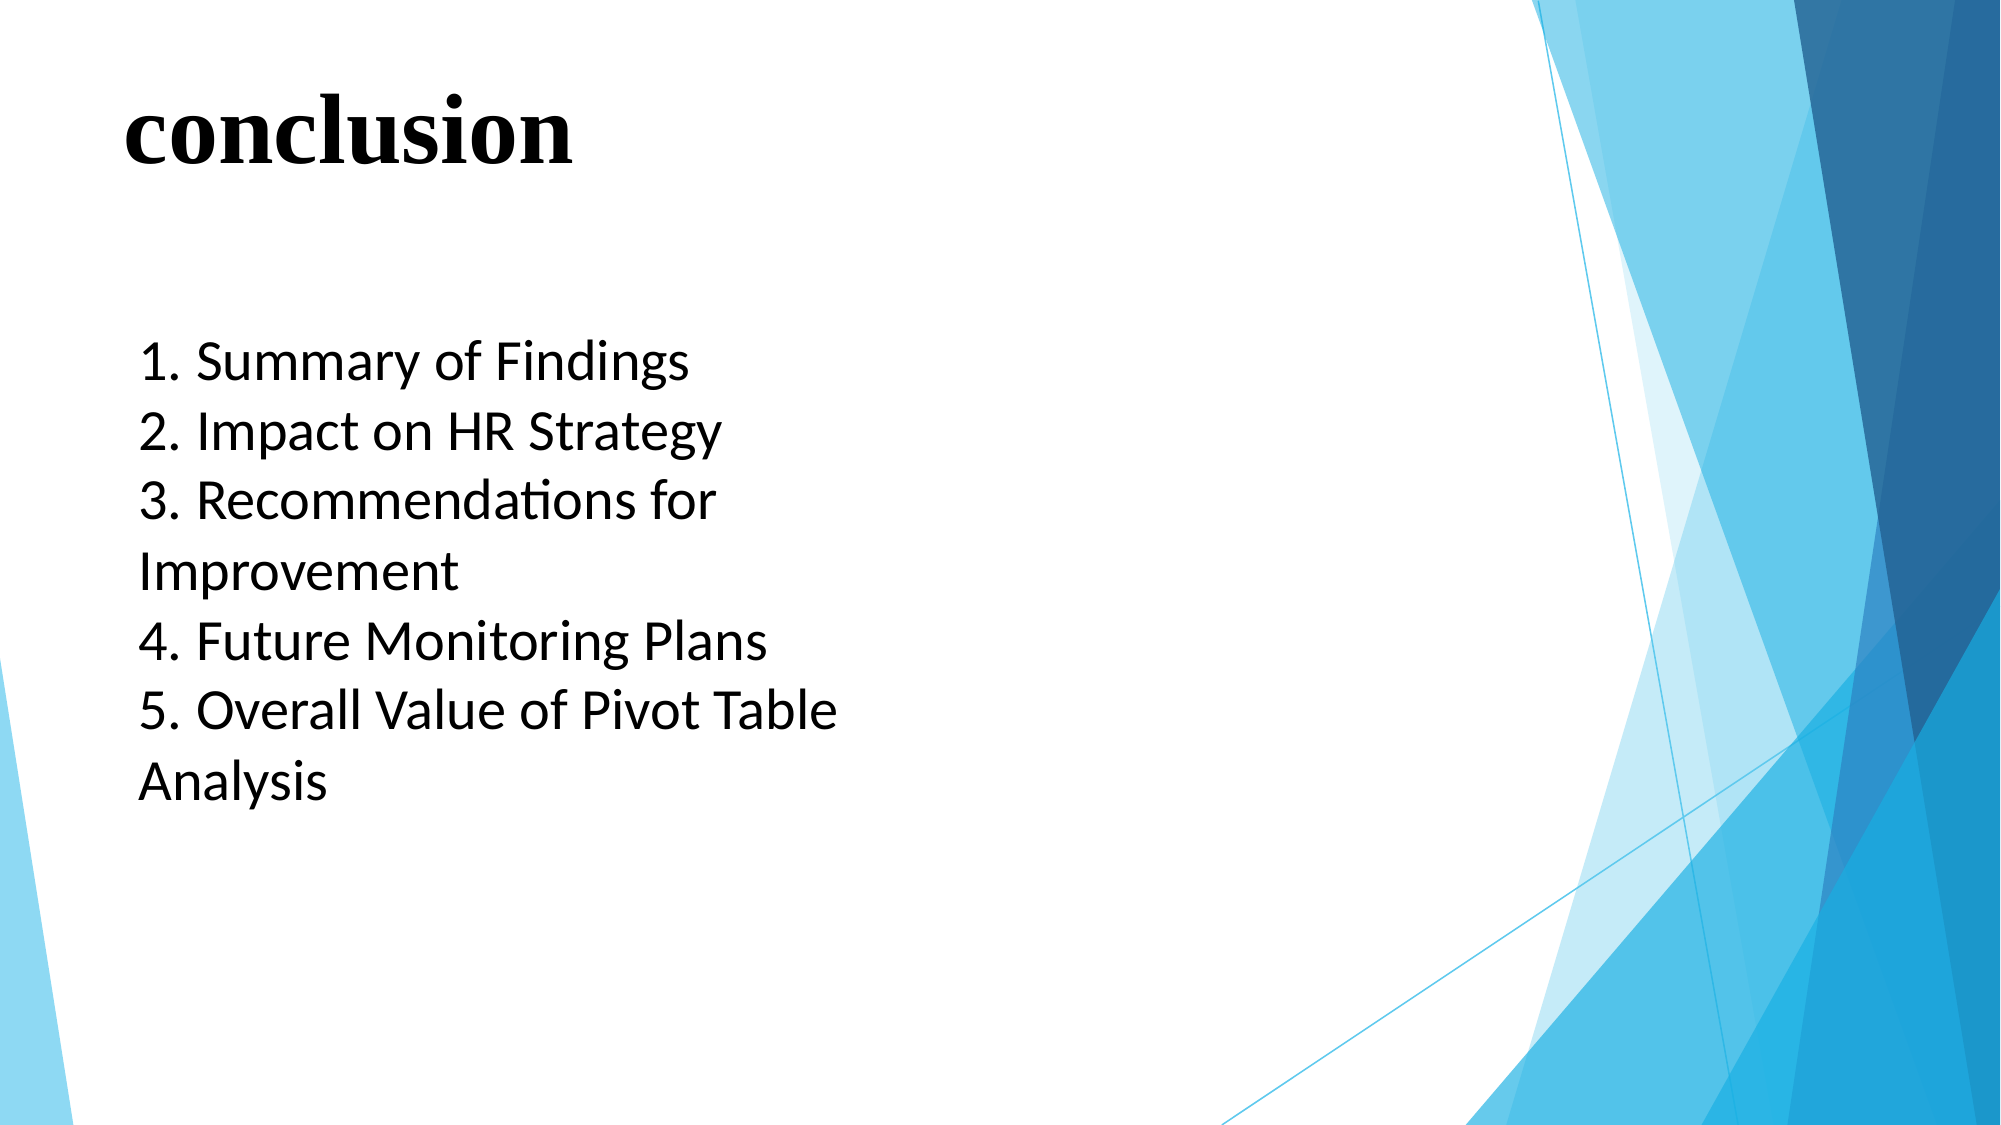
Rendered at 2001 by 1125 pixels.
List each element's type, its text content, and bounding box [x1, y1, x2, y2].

title conclusion [123, 63, 1877, 180]
text_box 1. Summary of Findings 2. Impact on HR Strategy 3. Recommendations for Improvement 4. Future Monitoring Plans 5. Overall Value of Pivot Table Analysis [123, 314, 982, 819]
